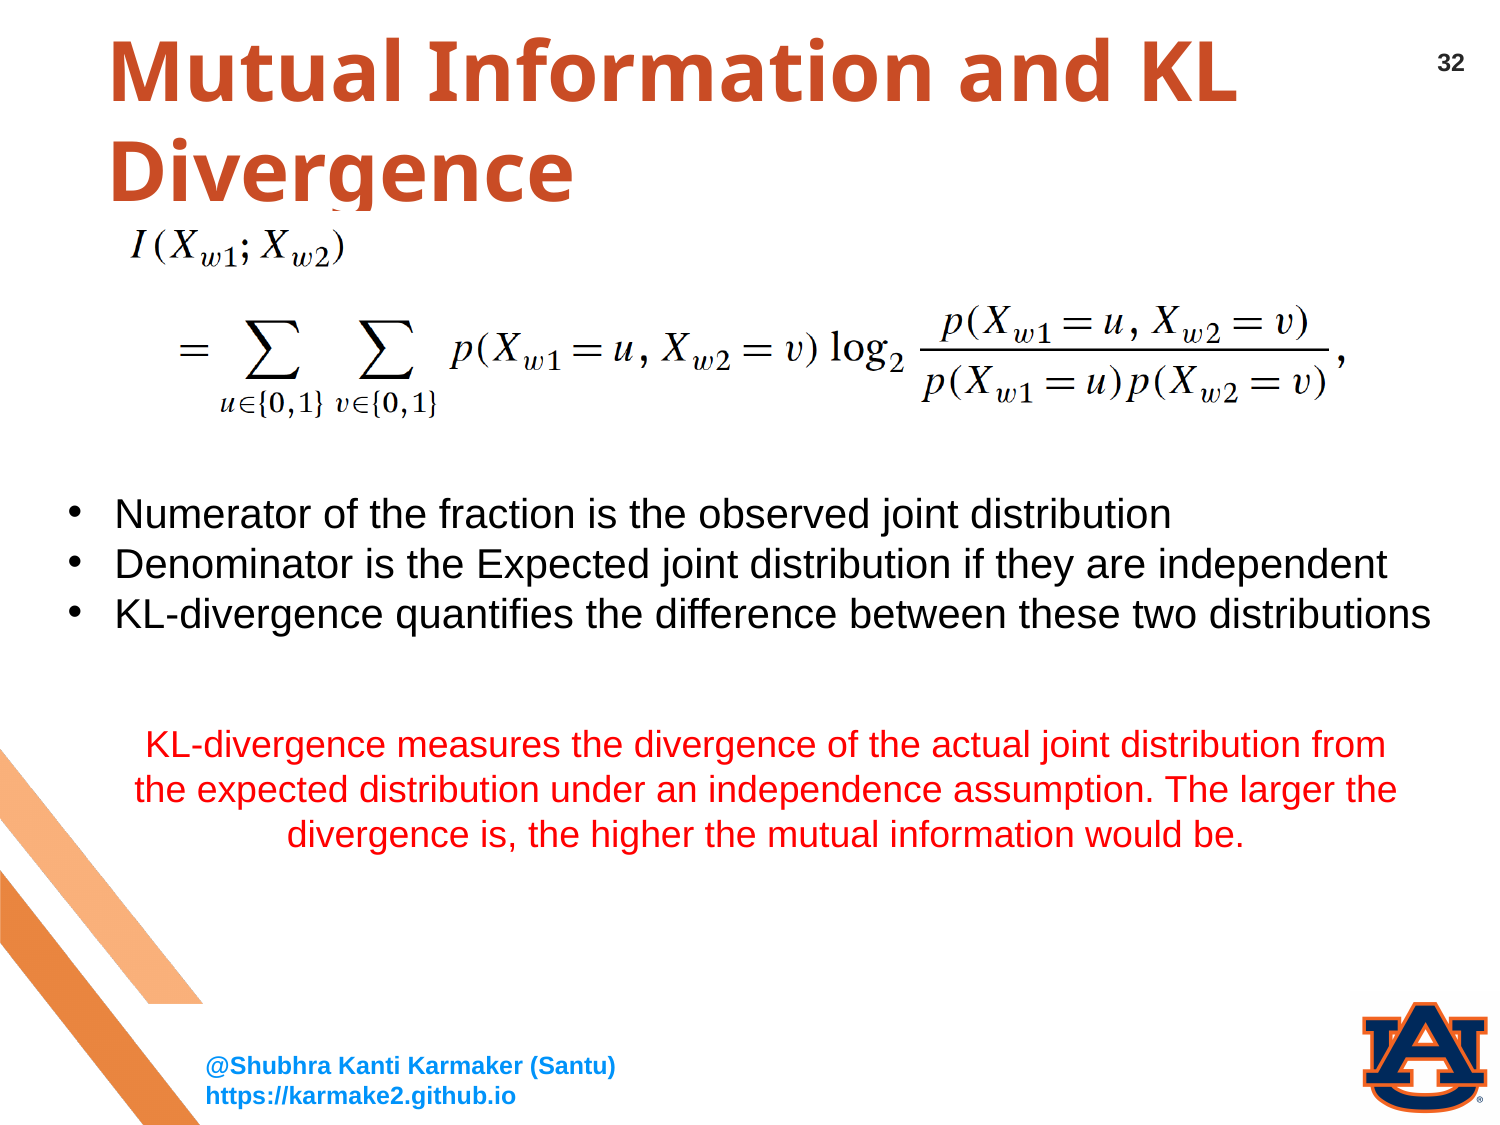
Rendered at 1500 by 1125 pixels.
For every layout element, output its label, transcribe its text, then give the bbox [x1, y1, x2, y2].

picture [112, 211, 1388, 442]
title Mutual Information and KL Divergence [76, 62, 1450, 174]
text_box Numerator of the fraction is the observed joint distribution Denominator is the Expected joint distribution if they are independent KL-divergence quantifies the difference between these two distributions [52, 479, 1491, 644]
slide_number 32 [1410, 34, 1493, 84]
picture [1350, 991, 1500, 1124]
picture [0, 745, 203, 1125]
text_box KL-divergence measures the divergence of the actual joint distribution from the expected distribution under an independence assumption. The larger the divergence is, the higher the mutual information would be. [109, 712, 1423, 863]
